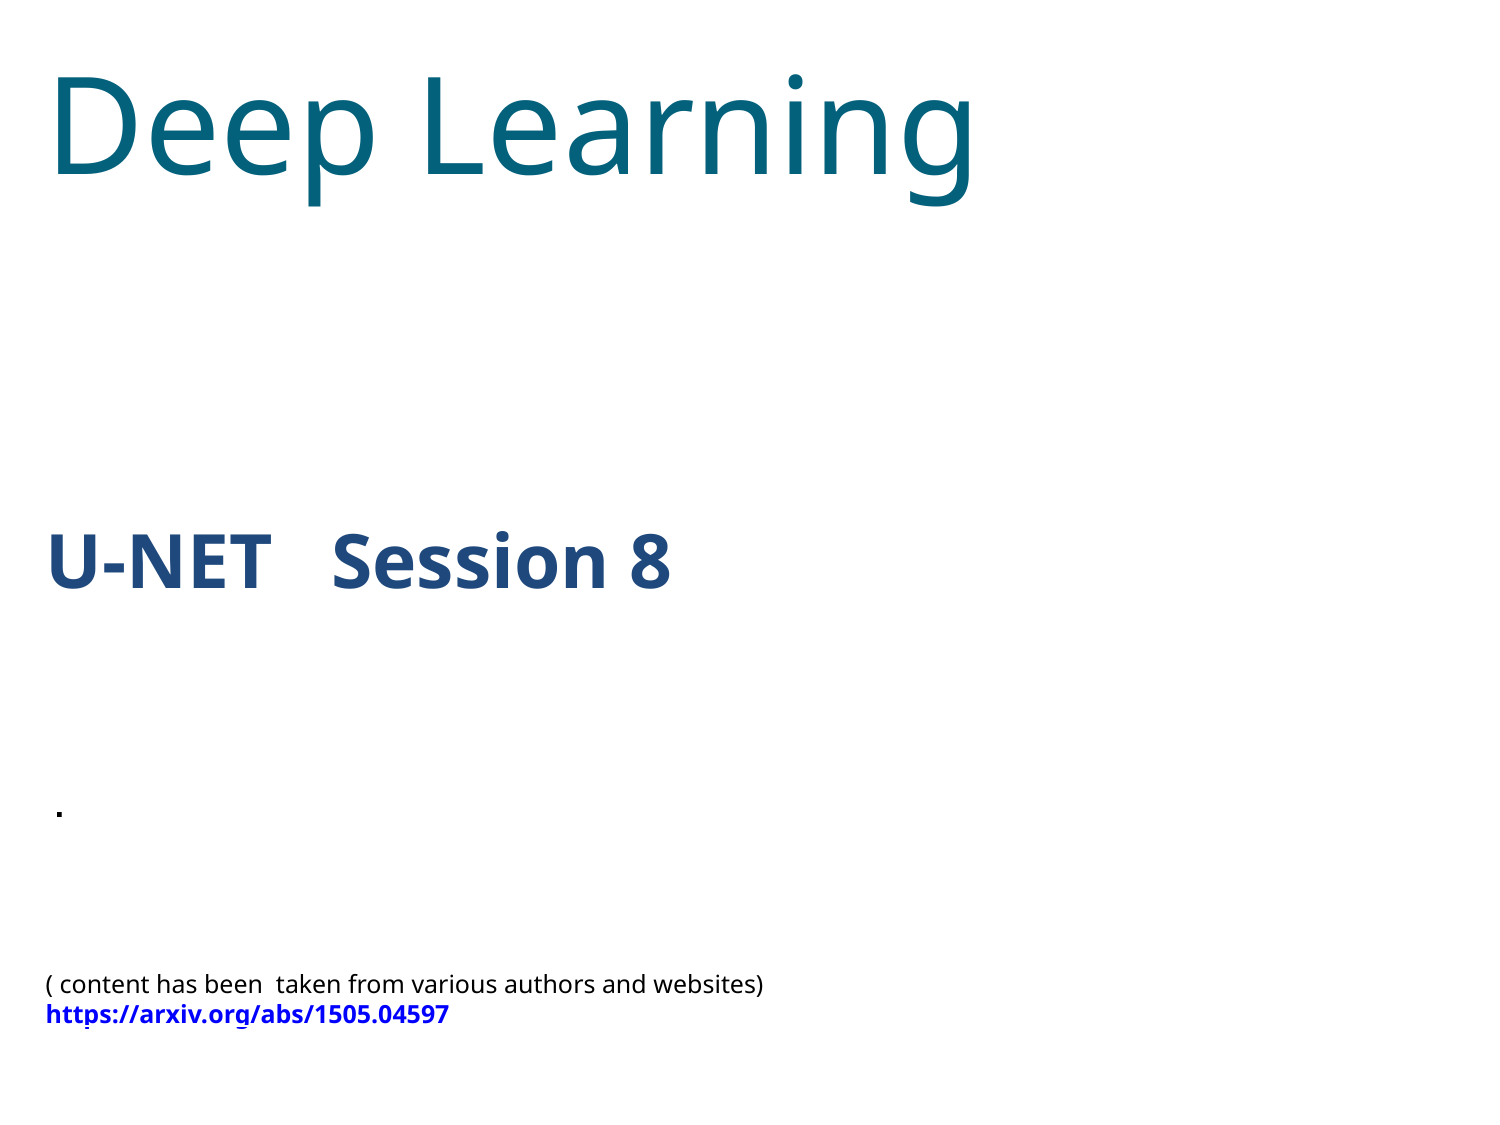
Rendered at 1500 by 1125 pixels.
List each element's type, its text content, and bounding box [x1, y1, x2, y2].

text_box Deep Learning U-NET Session 8 . ( content has been taken from various authors and websites) https://arxiv.org/abs/1505.04597 [45, 237, 1463, 1063]
